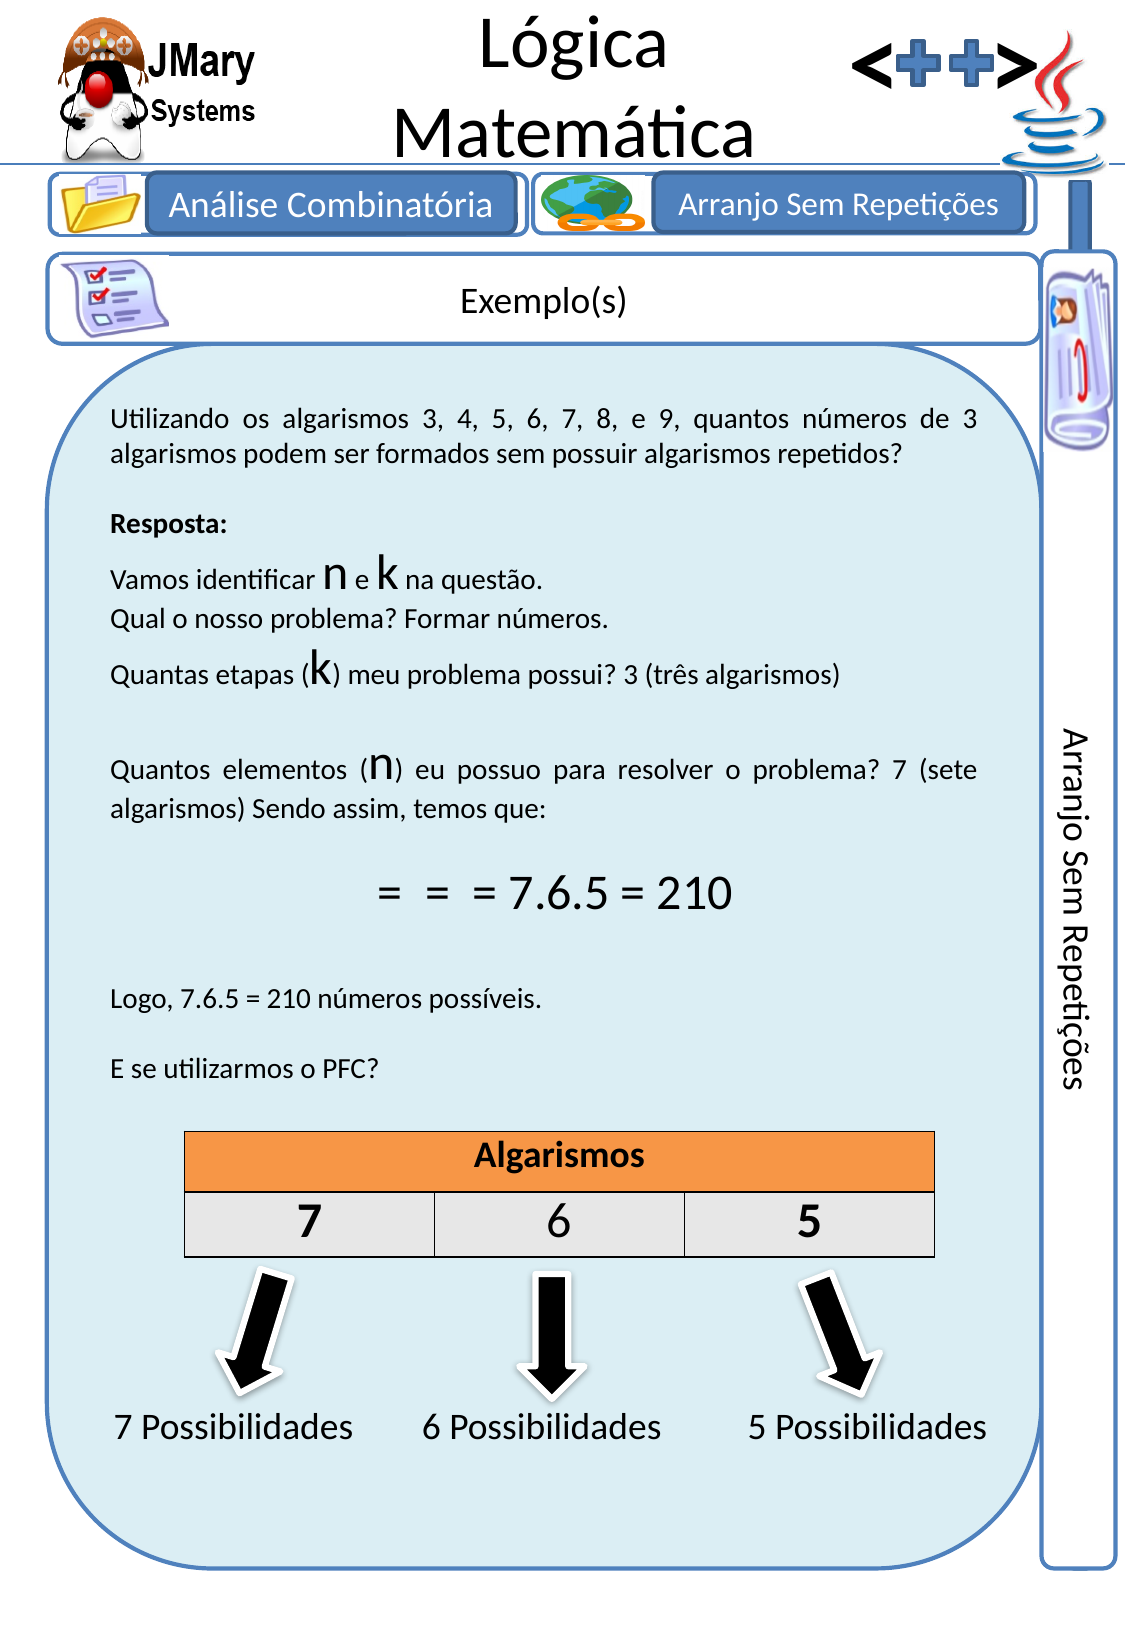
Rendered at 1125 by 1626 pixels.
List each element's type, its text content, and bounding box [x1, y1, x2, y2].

text_box < [834, 0, 943, 163]
picture [1000, 28, 1110, 180]
text_box < [834, 352, 943, 432]
table_header Algarismos [185, 1132, 934, 1191]
picture [46, 15, 258, 163]
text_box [419, 872, 1125, 948]
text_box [49, 172, 528, 235]
text_box 5 Possibilidades [732, 1394, 1003, 1455]
text_box [797, 1269, 883, 1398]
text_box Lógica Matemática [257, 0, 834, 163]
text_box [516, 1270, 588, 1403]
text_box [47, 253, 1041, 345]
text_box 6 Possibilidades [407, 1394, 677, 1455]
text_box > [974, 0, 1090, 163]
text_box > [974, 352, 1039, 432]
table_cell 5 [685, 1193, 934, 1256]
table_cell 6 [435, 1193, 684, 1256]
text_box < [834, 242, 943, 252]
text_box > [974, 188, 1090, 254]
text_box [532, 172, 1036, 234]
text_box [949, 39, 974, 87]
picture [1044, 268, 1113, 452]
text_box [215, 1265, 295, 1397]
table_cell 7 [185, 1193, 434, 1256]
text_box 7 Possibilidades [99, 1394, 369, 1455]
